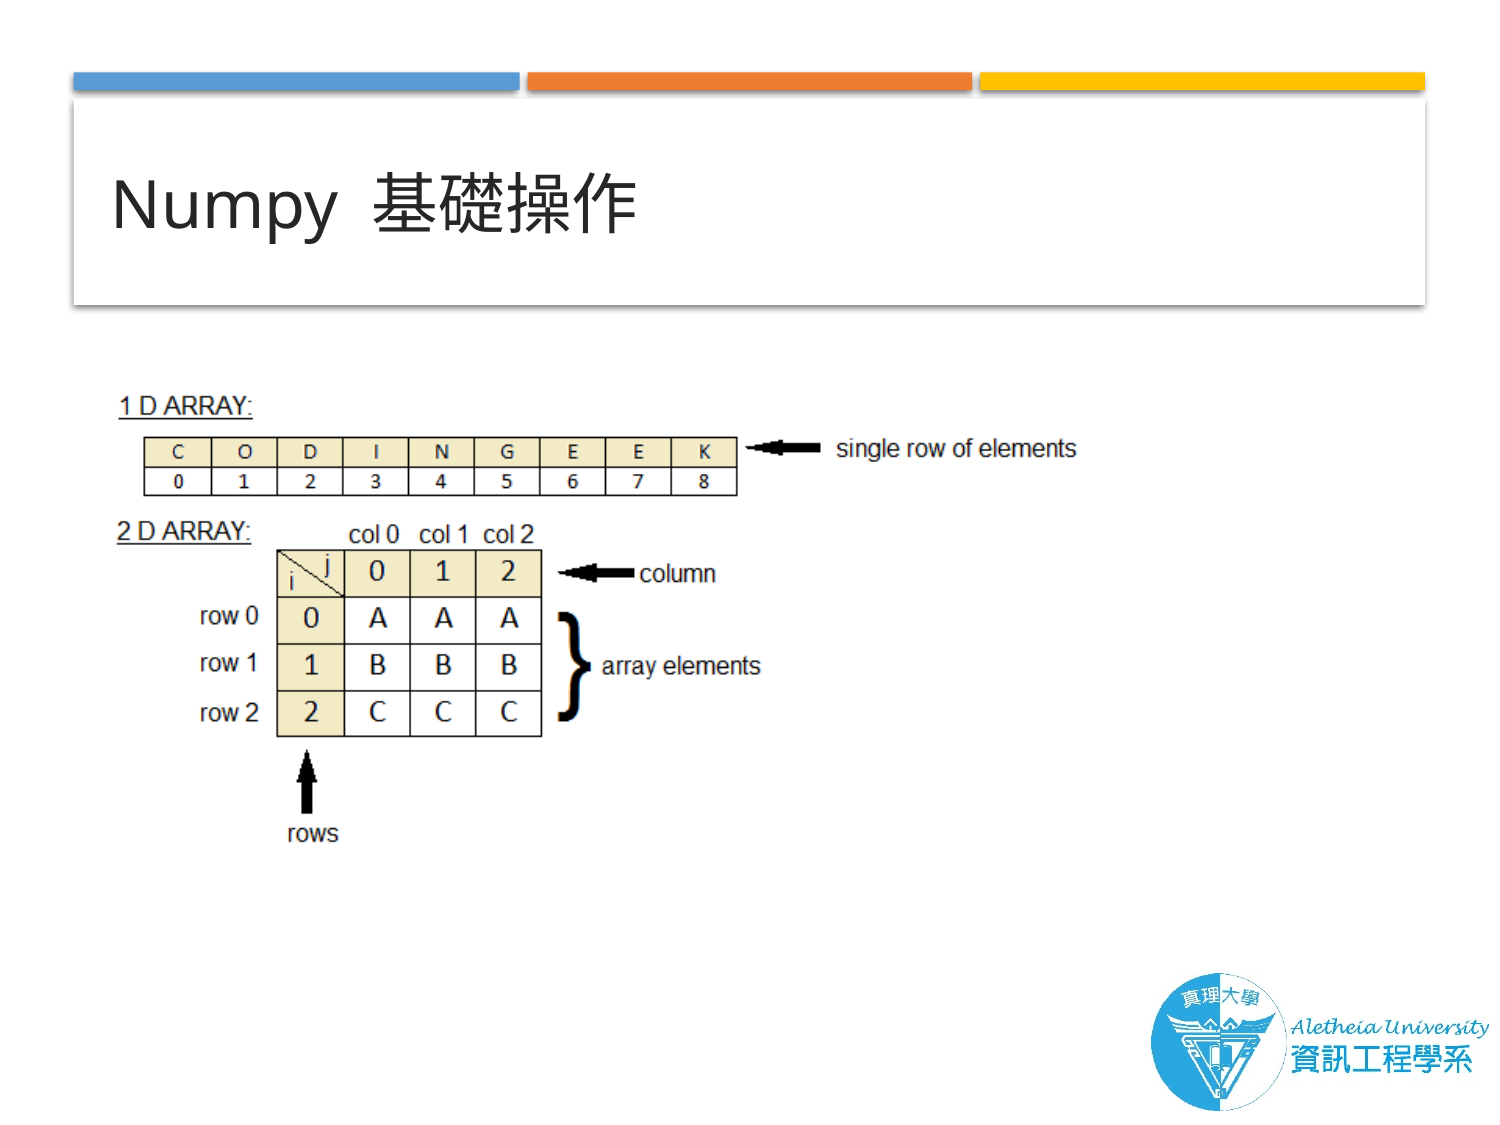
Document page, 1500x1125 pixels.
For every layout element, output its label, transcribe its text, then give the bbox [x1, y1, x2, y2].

title Numpy 基礎操作 [95, 112, 1406, 291]
picture [1151, 973, 1489, 1111]
picture [100, 364, 1111, 887]
